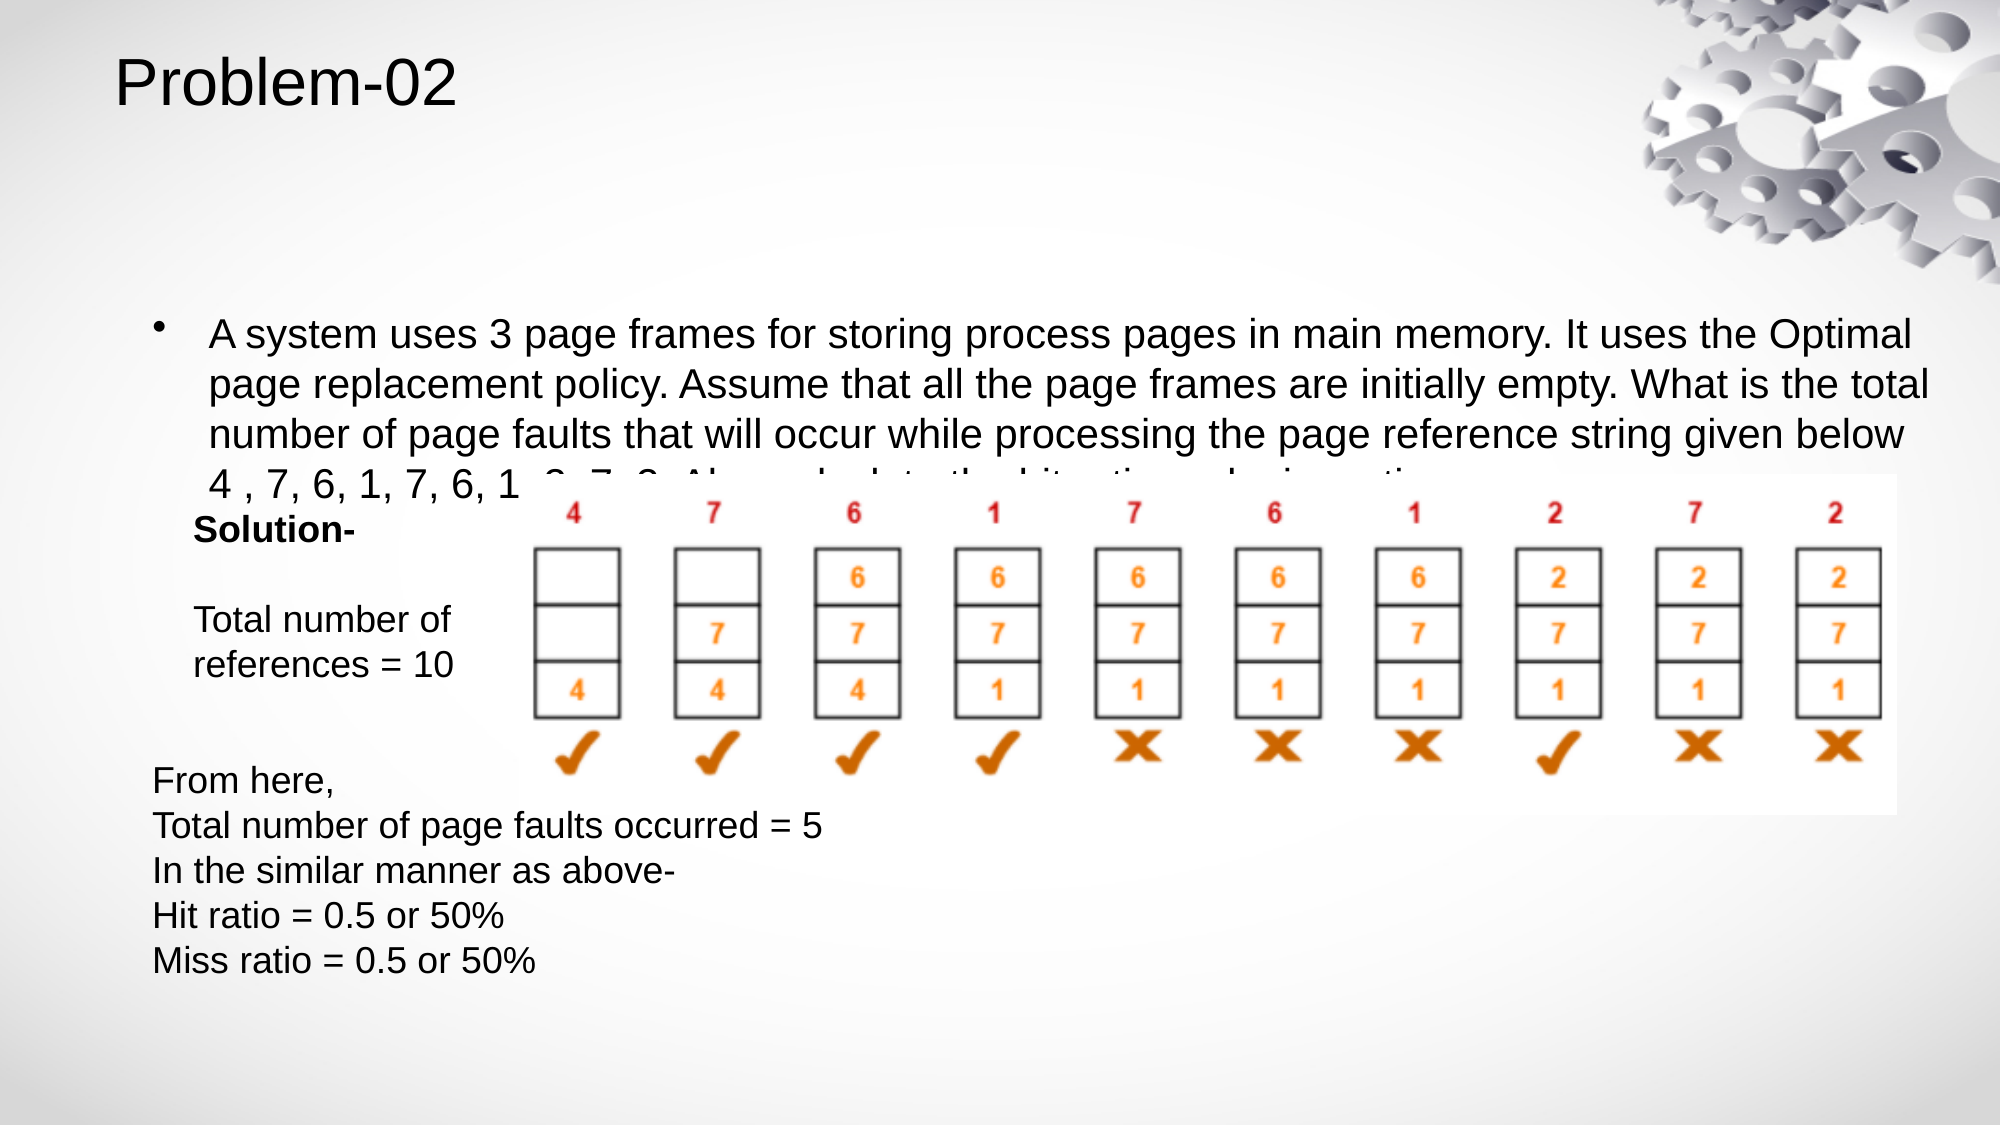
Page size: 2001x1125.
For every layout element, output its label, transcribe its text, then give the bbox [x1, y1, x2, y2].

list A system uses 3 page frames for storing process pages in main memory. It uses the Optimal page replacement policy. Assume that all the page frames are initially empty. What is the total number of page faults that will occur while processing the page reference string given below 4 , 7, 6, 1, 7, 6, 1, 2, 7, 2. Also calculate the hit ratio and miss ratio. [137, 299, 1969, 1014]
text_box Solution- Total number of references = 10 [178, 498, 519, 693]
title Problem-02 [99, 30, 1901, 127]
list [519, 474, 1897, 815]
text_box From here, Total number of page faults occurred = 5 In the similar manner as above- Hit ratio = 0.5 or 50% Miss ratio = 0.5 or 50% [137, 748, 1814, 989]
picture [0, 0, 2000, 1125]
